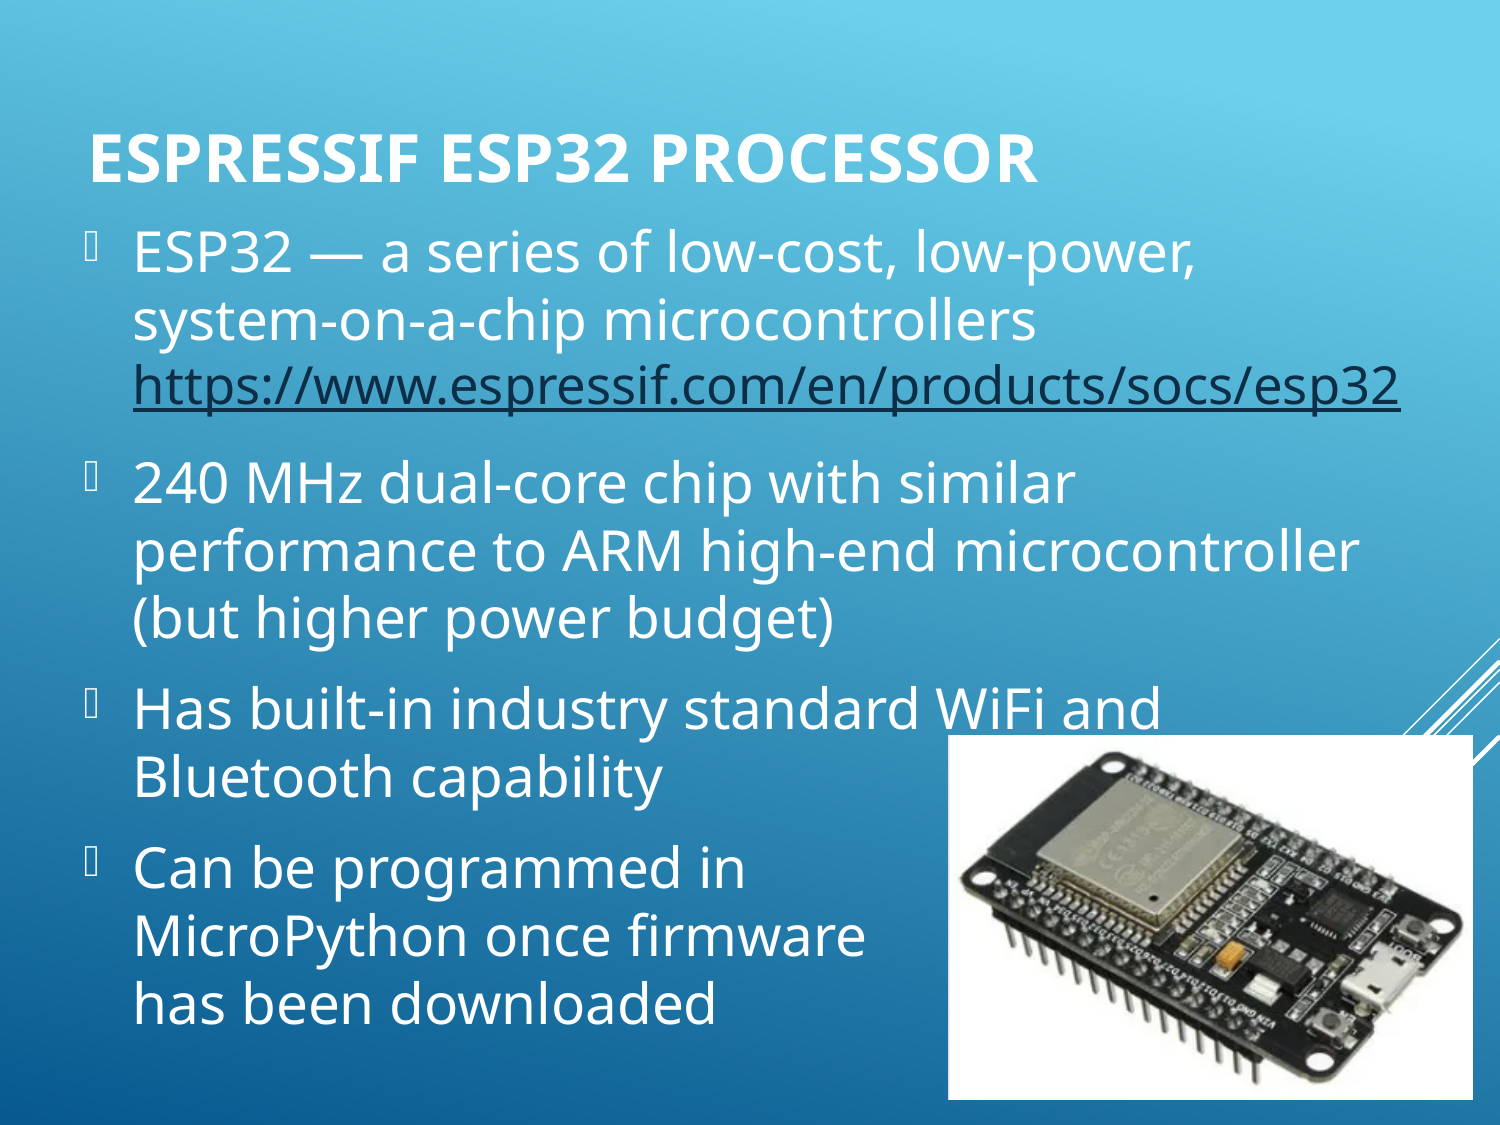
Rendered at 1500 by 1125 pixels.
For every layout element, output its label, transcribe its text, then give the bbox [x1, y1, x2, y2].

title Espressif ESP32 processor [72, 80, 1401, 205]
picture [948, 735, 1473, 1101]
list ESP32 — a series of low-cost, low-power, system-on-a-chip microcontrollers https://www.espressif.com/en/products/socs/esp32 240 MHz dual-core chip with similar performance to ARM high-end microcontroller (but higher power budget) Has built-in industry standard WiFi and Bluetooth capability Can be programmed in MicroPython once firmware has been downloaded [68, 205, 1428, 1047]
